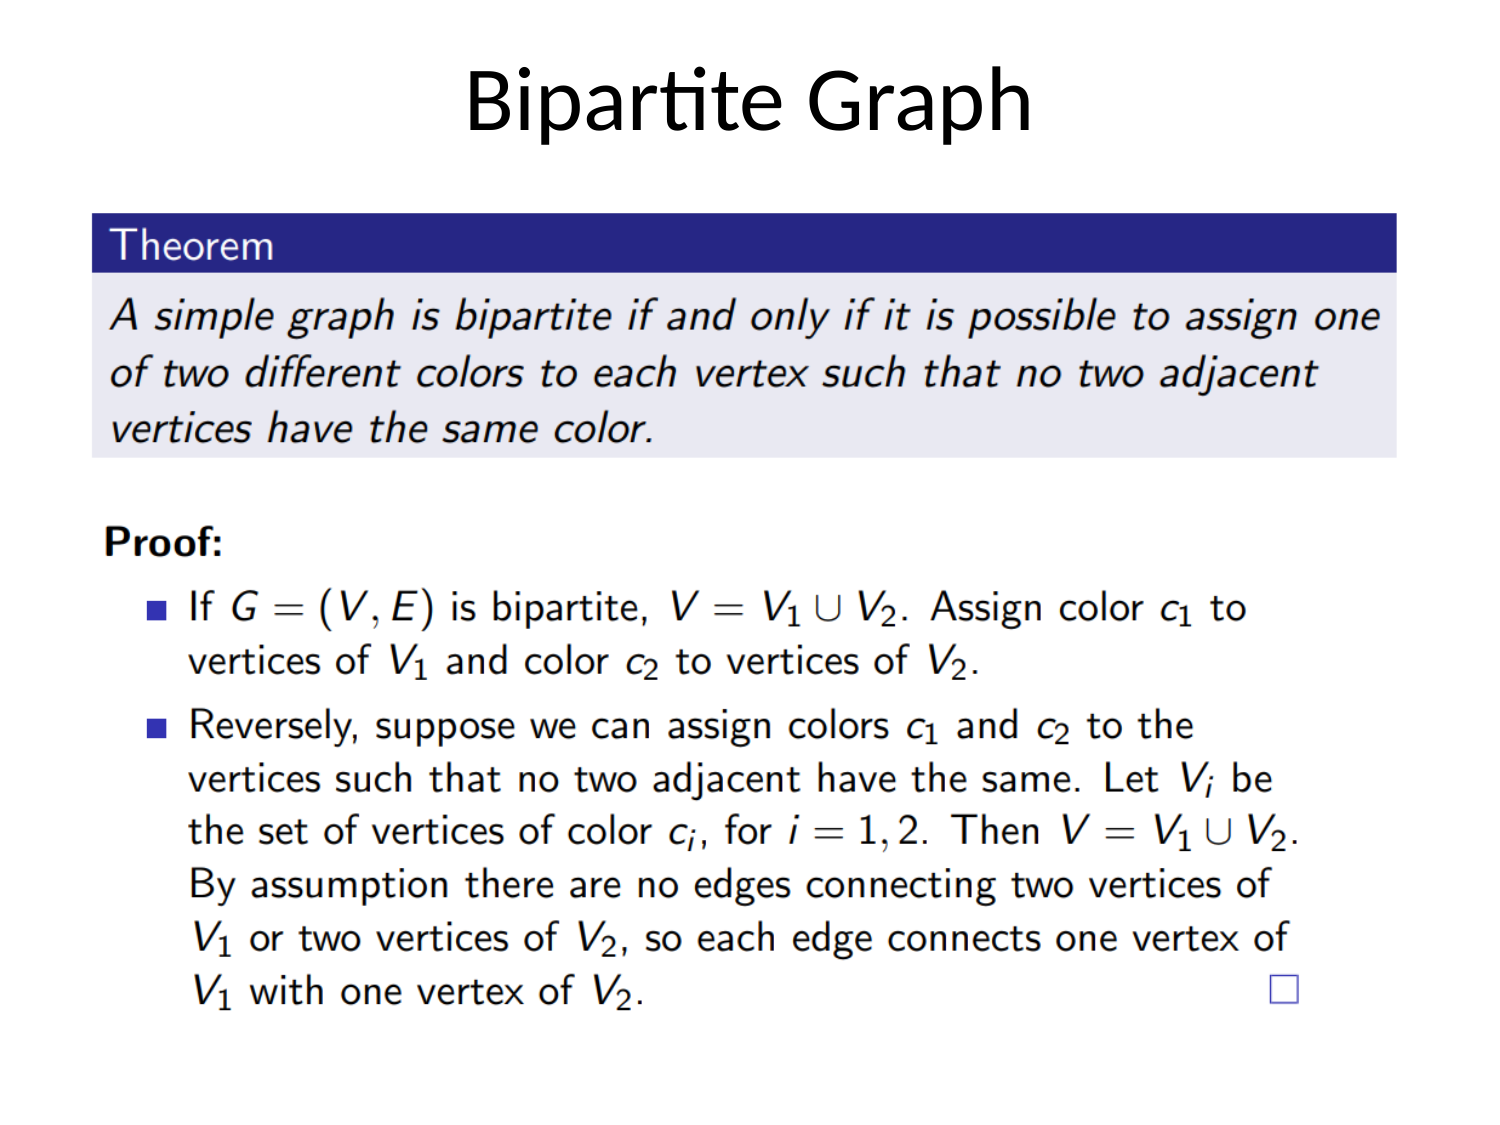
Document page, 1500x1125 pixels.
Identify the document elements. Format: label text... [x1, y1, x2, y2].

picture [90, 499, 1316, 1037]
picture [87, 212, 1403, 463]
title Bipartite Graph [0, 0, 1500, 188]
